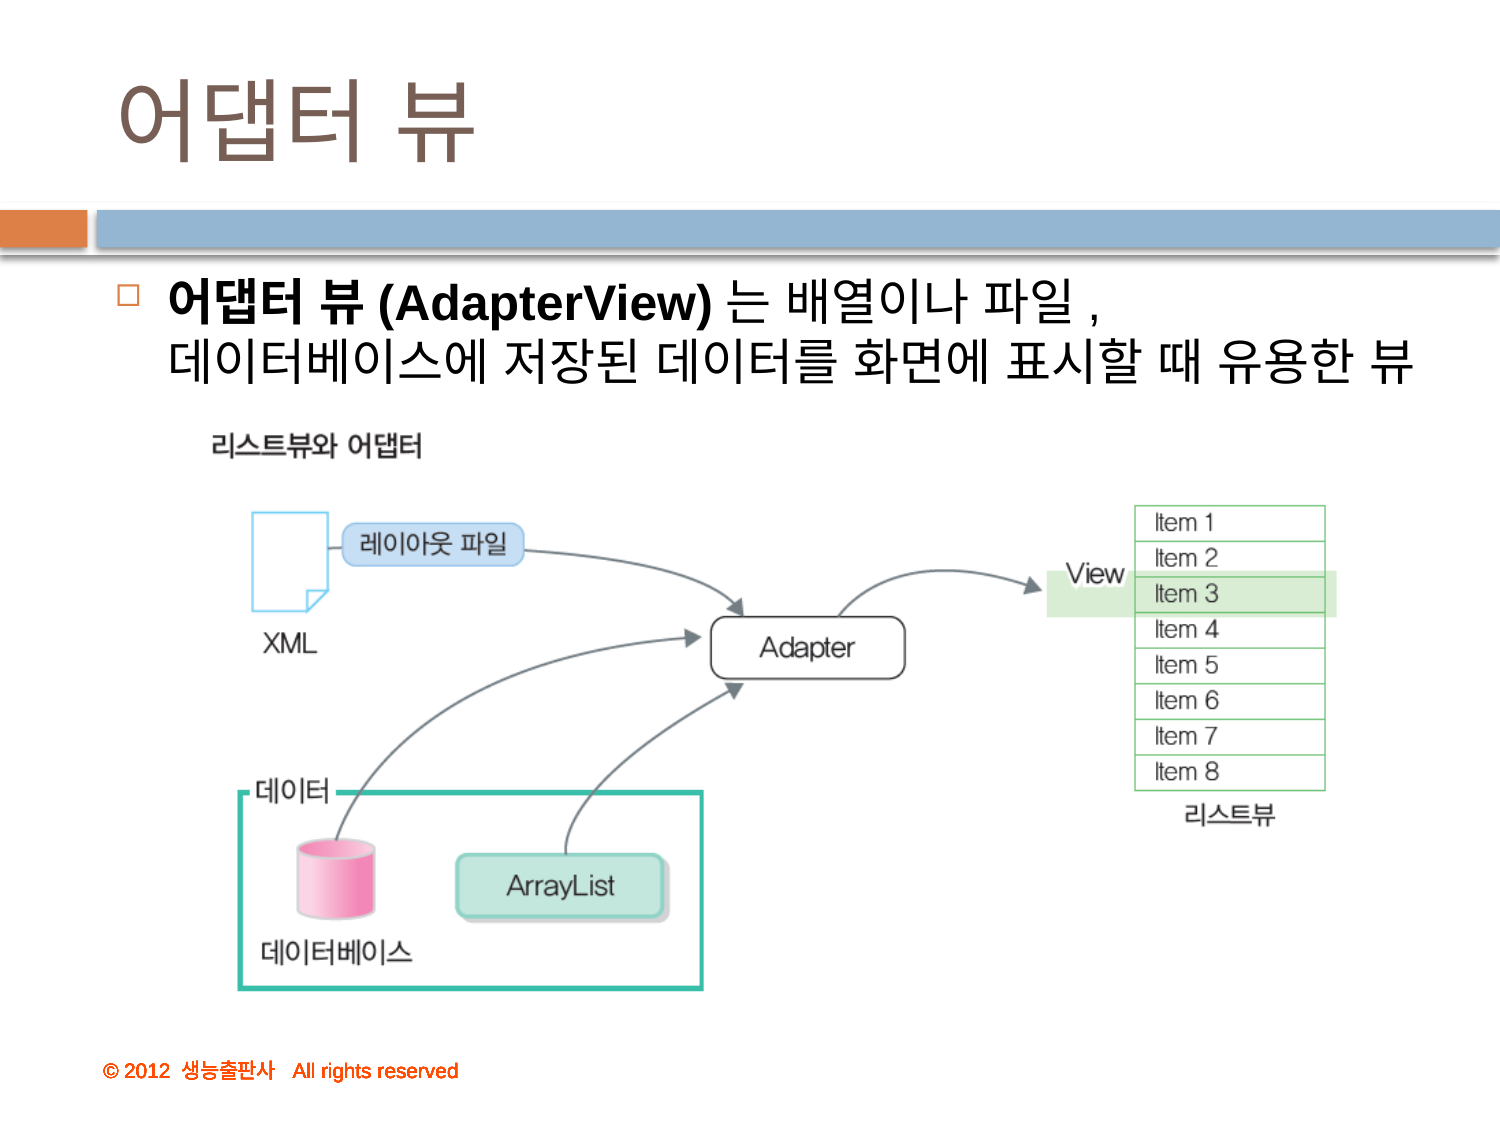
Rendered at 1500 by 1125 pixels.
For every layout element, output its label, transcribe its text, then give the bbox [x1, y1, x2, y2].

list 어댑터 뷰(AdapterView)는 배열이나 파일, 데이터베이스에 저장된 데이터를 화면에 표시할 때 유용한 뷰 [100, 262, 1438, 1000]
title 어댑터 뷰 [100, 37, 1438, 200]
picture [182, 408, 1356, 1016]
